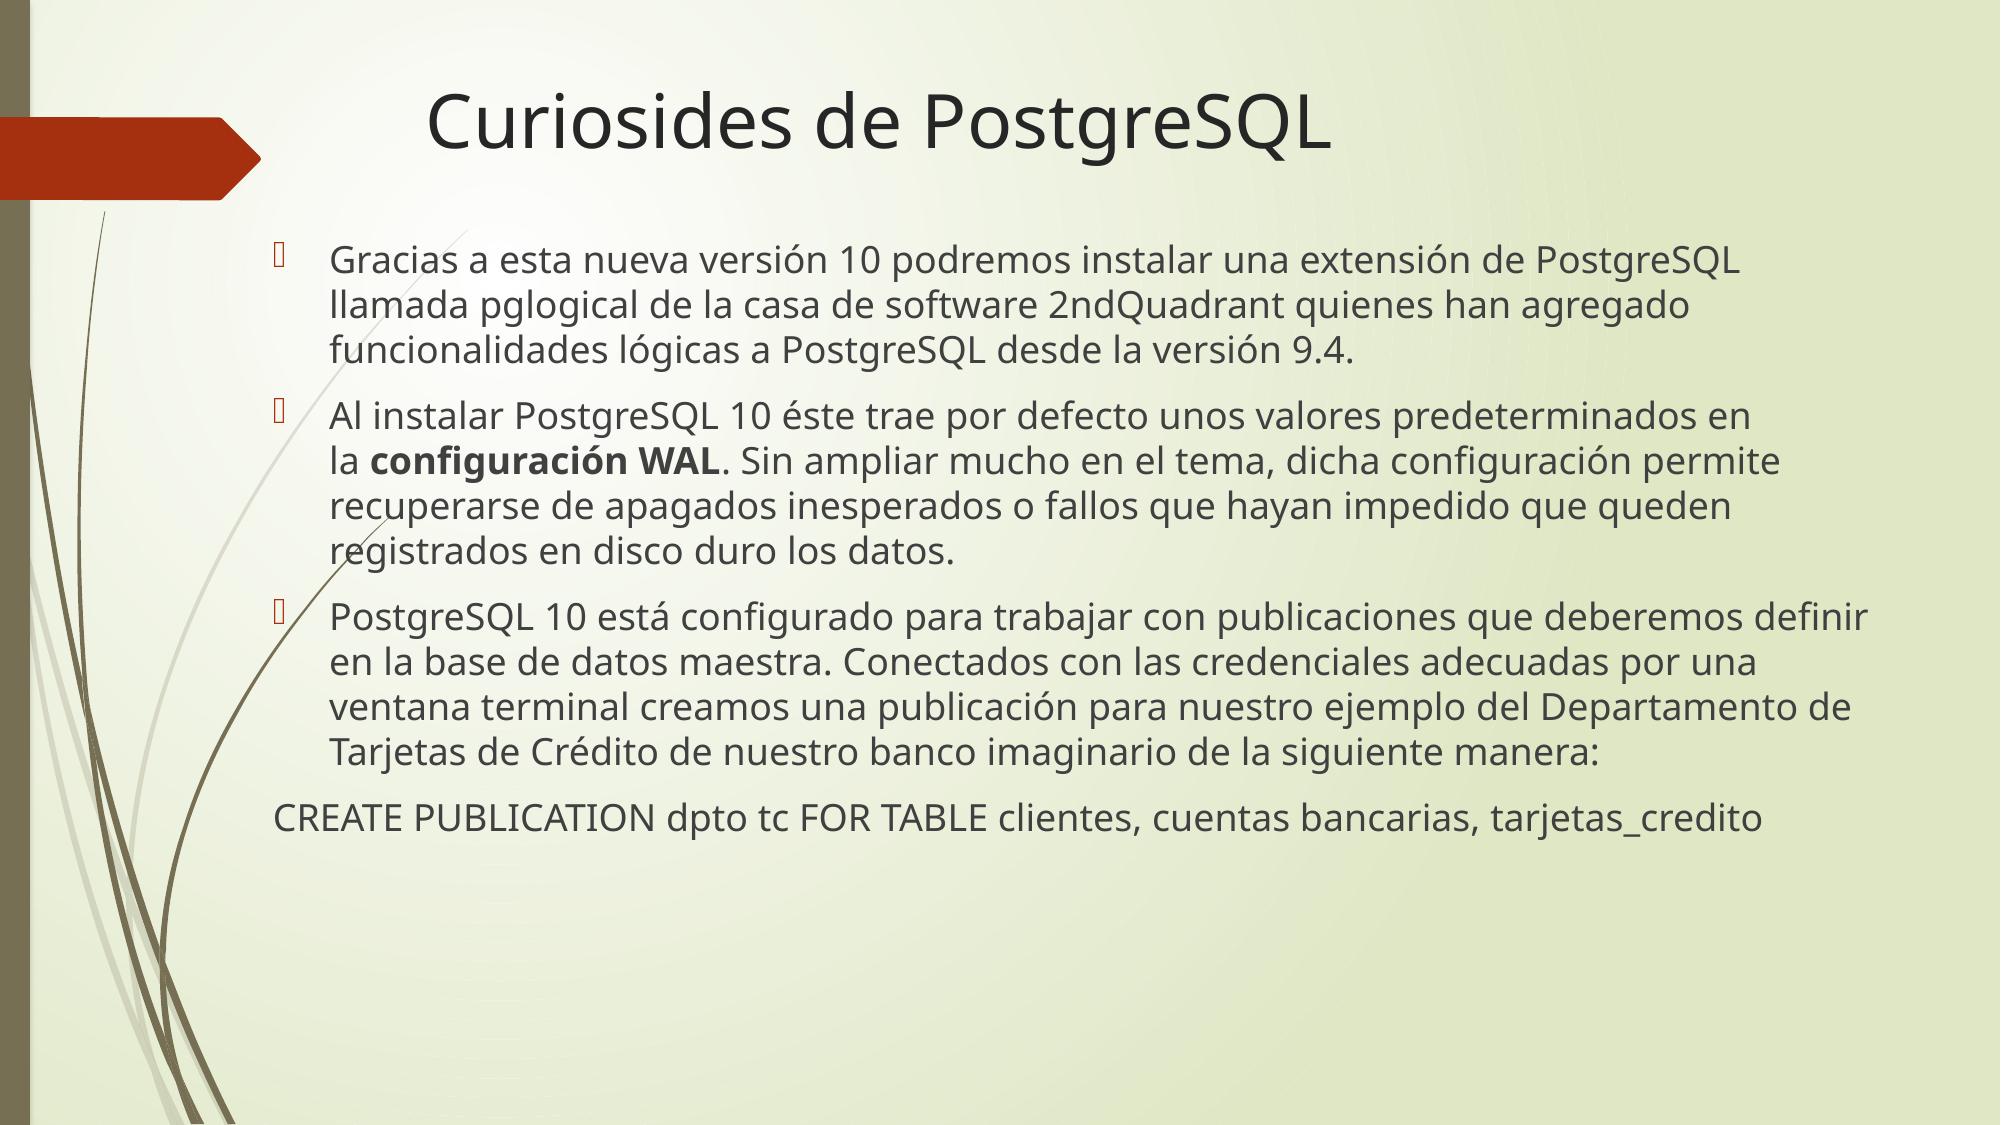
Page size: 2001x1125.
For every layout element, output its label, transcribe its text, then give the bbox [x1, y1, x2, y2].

title Curiosides de PostgreSQL [410, 65, 1873, 192]
list Gracias a esta nueva versión 10 podremos instalar una extensión de PostgreSQL llamada pglogical de la casa de software 2ndQuadrant quienes han agregado funcionalidades lógicas a PostgreSQL desde la versión 9.4. Al instalar PostgreSQL 10 éste trae por defecto unos valores predeterminados en la configuración WAL. Sin ampliar mucho en el tema, dicha configuración permite recuperarse de apagados inesperados o fallos que hayan impedido que queden registrados en disco duro los datos. PostgreSQL 10 está configurado para trabajar con publicaciones que deberemos definir en la base de datos maestra. Conectados con las credenciales adecuadas por una ventana terminal creamos una publicación para nuestro ejemplo del Departamento de Tarjetas de Crédito de nuestro banco imaginario de la siguiente manera: CREATE PUBLICATION dpto tc FOR TABLE clientes, cuentas bancarias, tarjetas_credito [257, 228, 1888, 1027]
